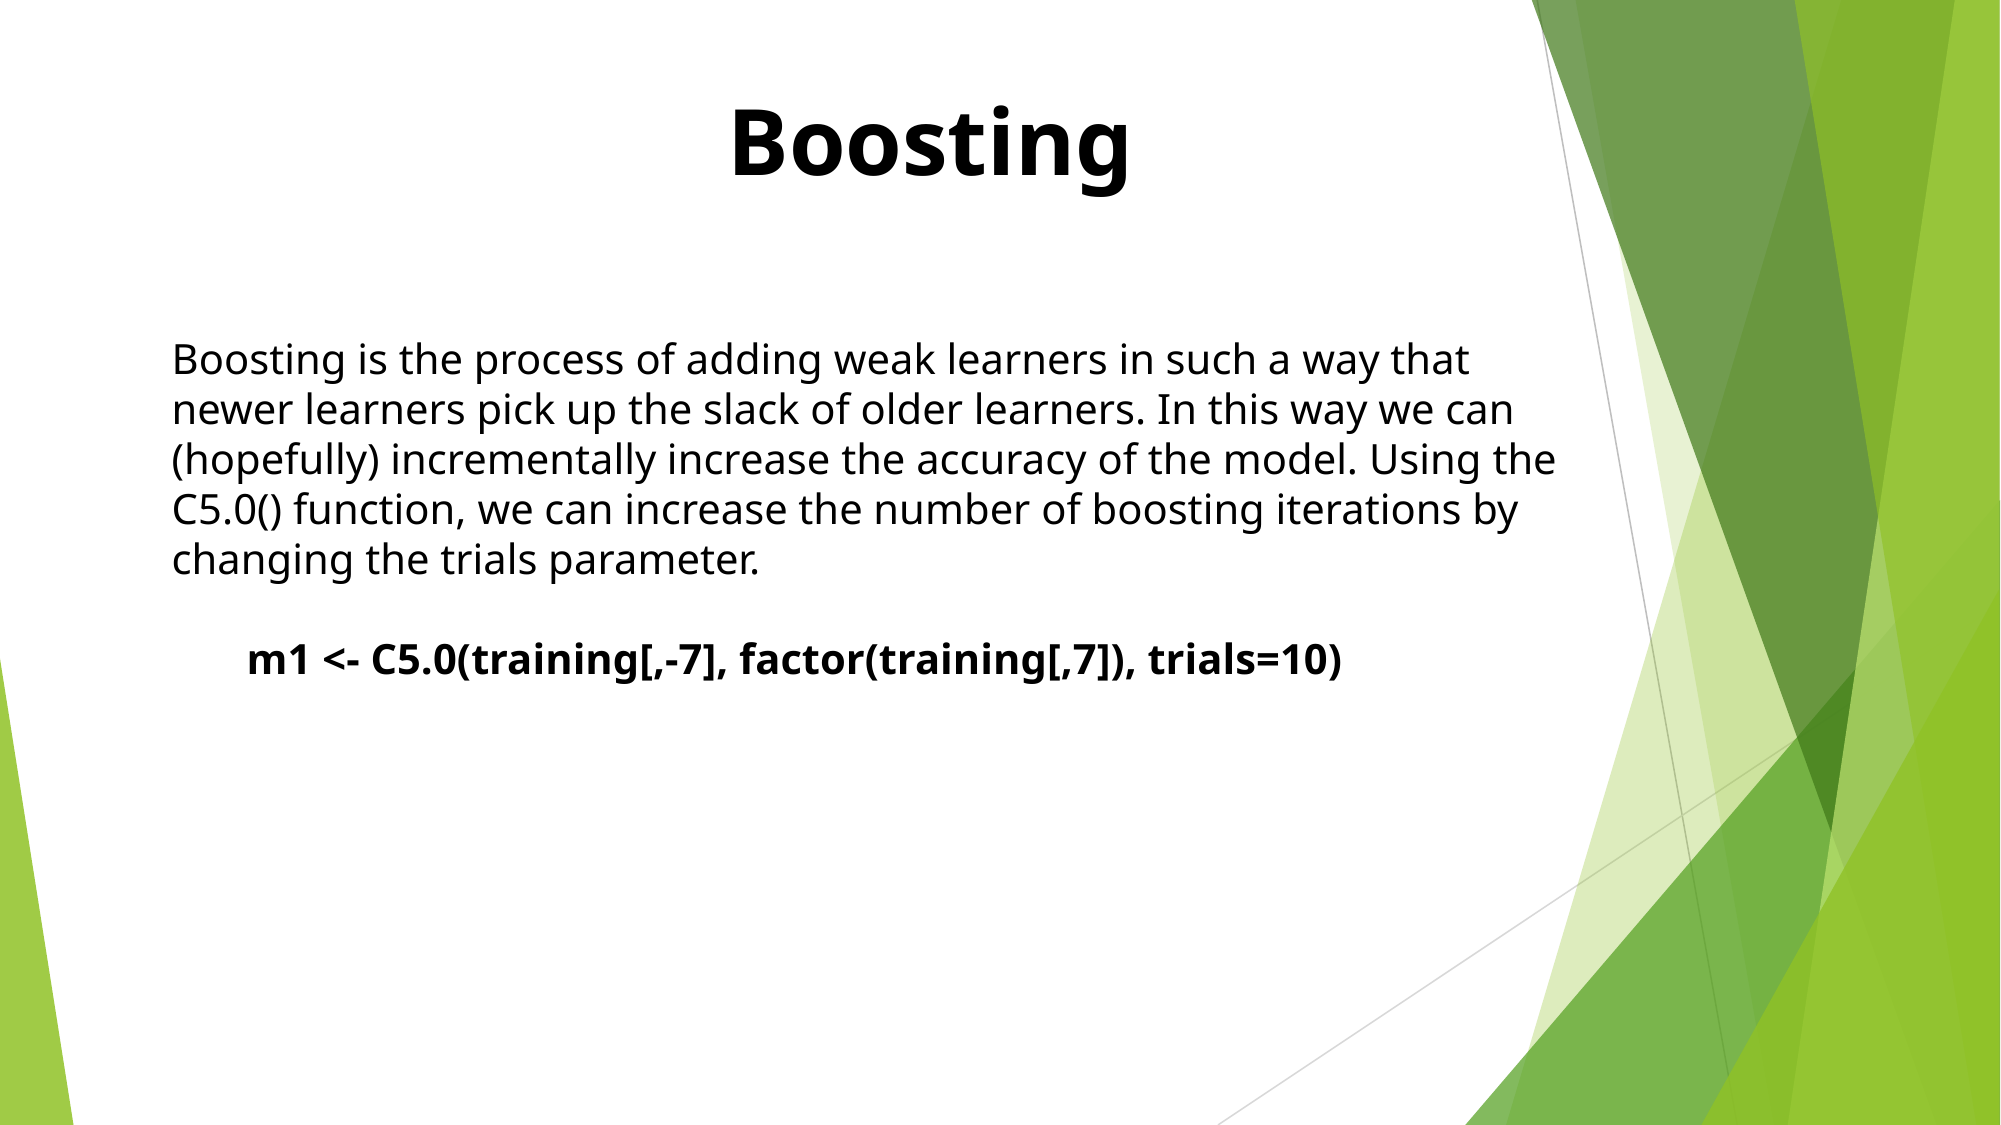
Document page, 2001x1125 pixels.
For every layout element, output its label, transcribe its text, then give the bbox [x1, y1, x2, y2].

title Boosting [650, 33, 1293, 246]
text_box Boosting is the process of adding weak learners in such a way that newer learners pick up the slack of older learners. In this way we can (hopefully) incrementally increase the accuracy of the model. Using the C5.0() function, we can increase the number of boosting iterations by changing the trials parameter. m1 <- C5.0(training[,-7], factor(training[,7]), trials=10) [156, 317, 1595, 922]
